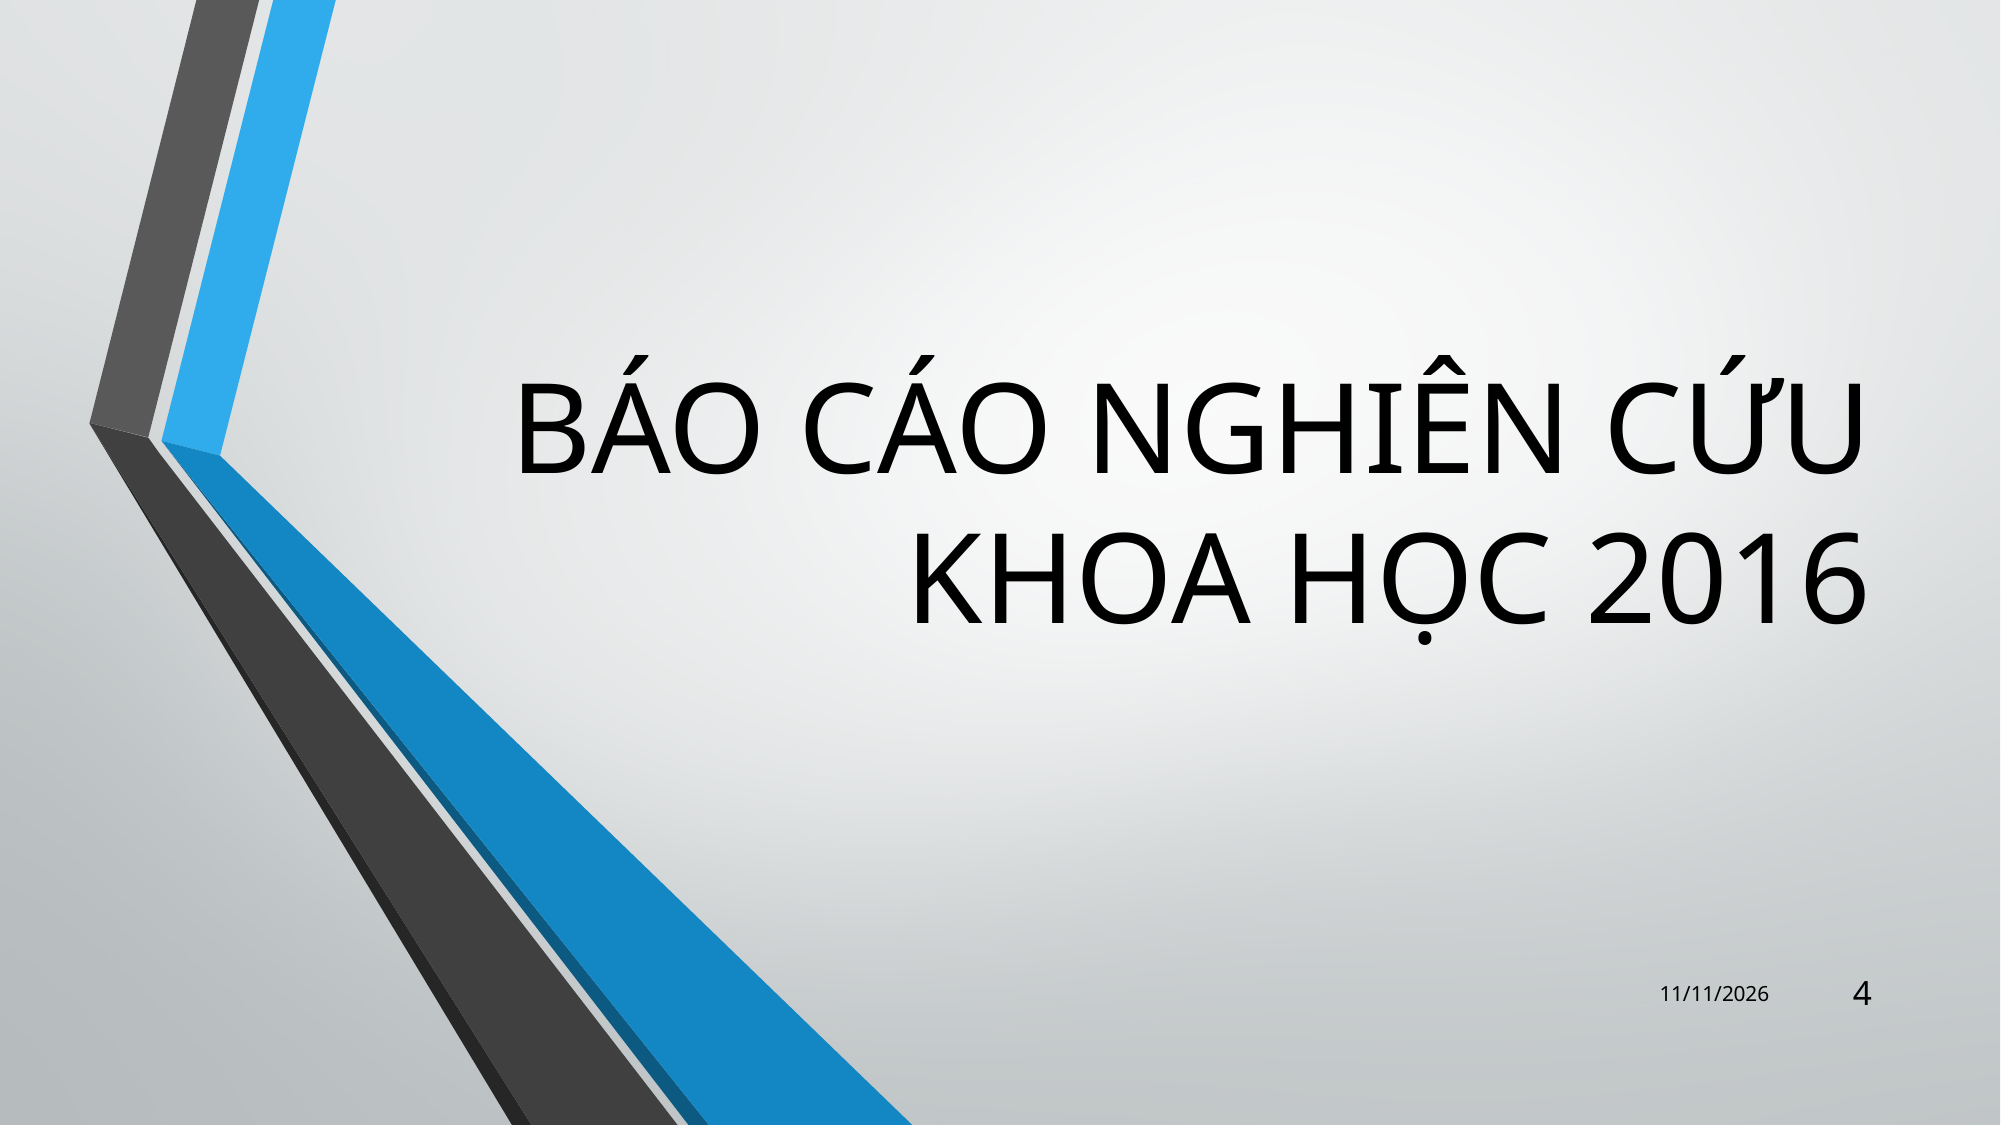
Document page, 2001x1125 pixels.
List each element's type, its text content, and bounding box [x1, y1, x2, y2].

title BÁO CÁO NGHIÊN CỨU KHOA HỌC 2016 [480, 226, 1887, 656]
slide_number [1596, 965, 1784, 1025]
slide_number 4 [1796, 965, 1887, 1025]
